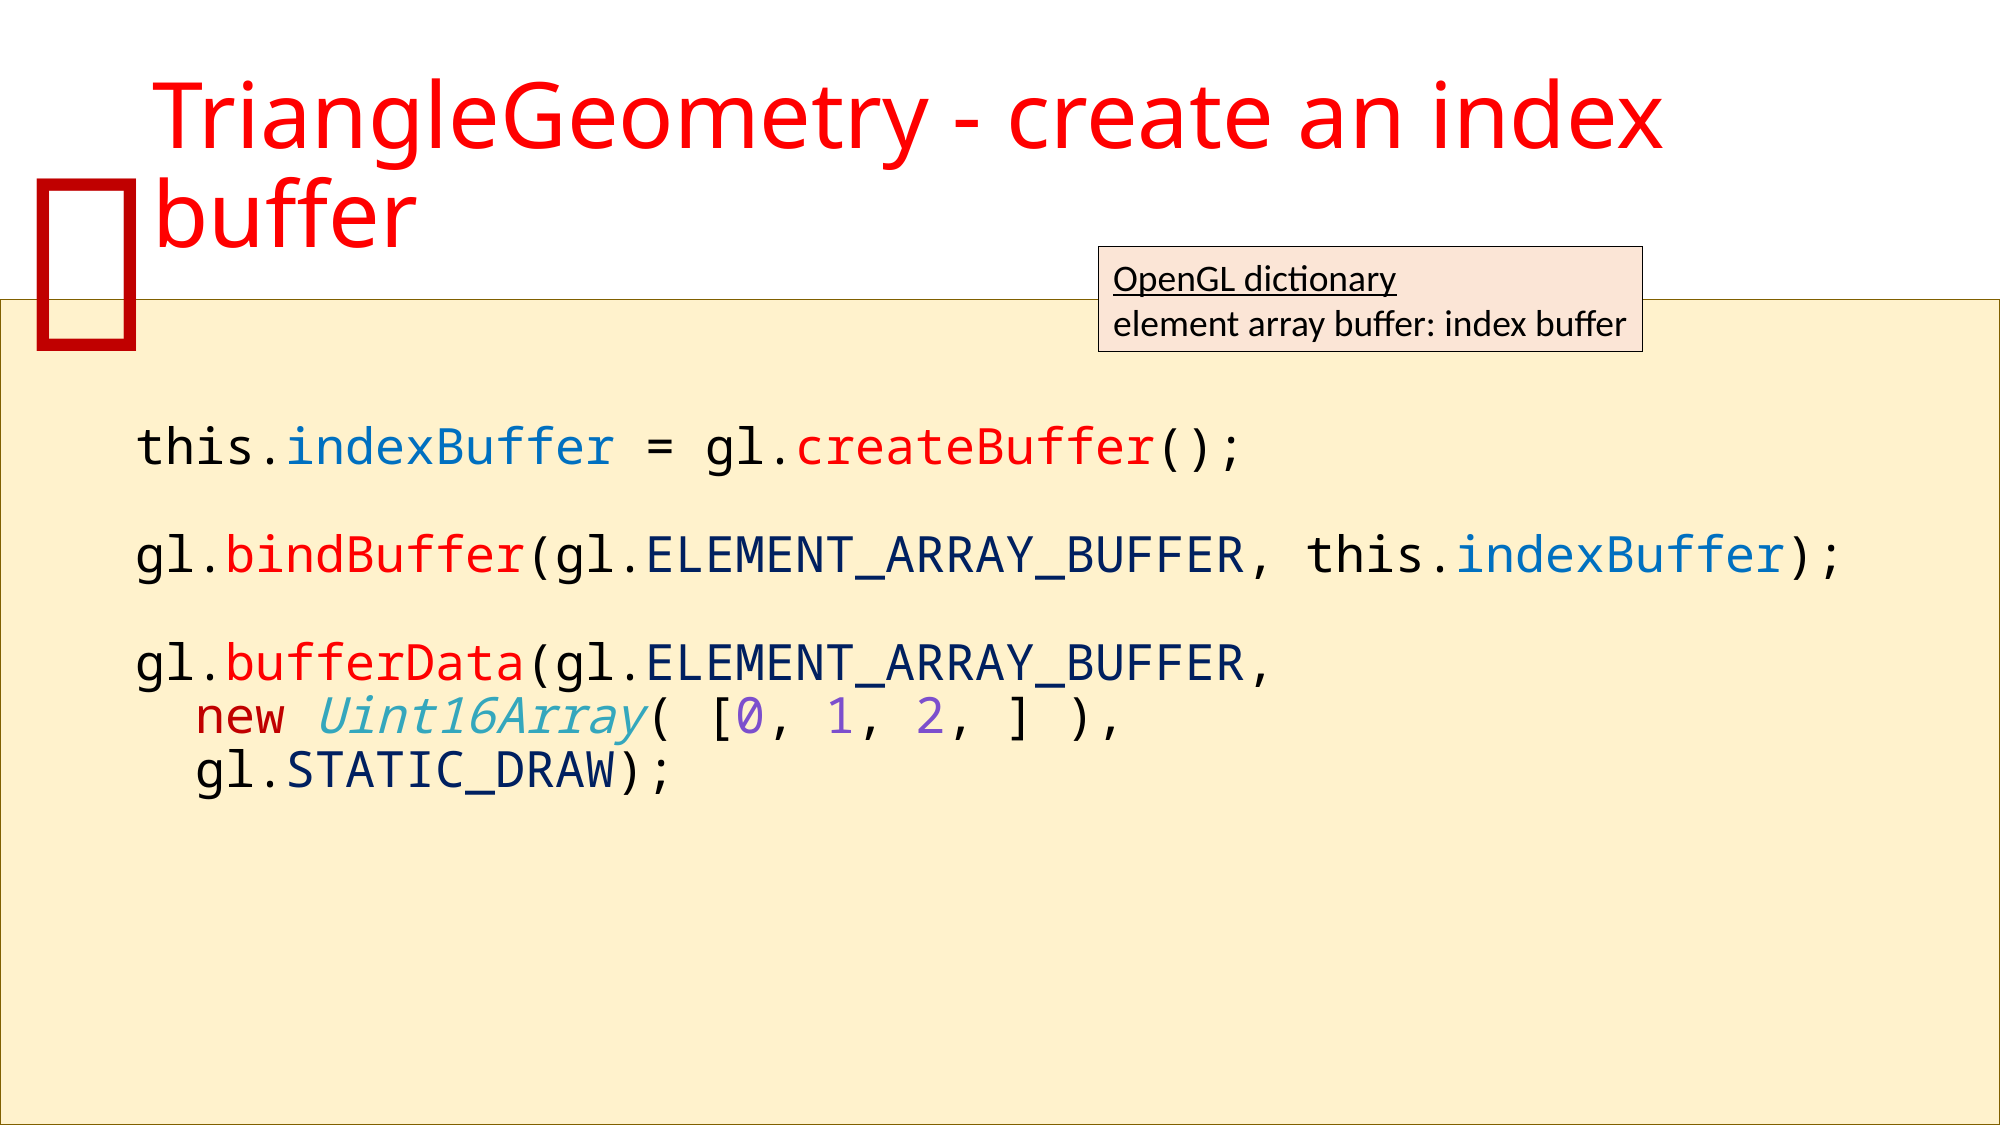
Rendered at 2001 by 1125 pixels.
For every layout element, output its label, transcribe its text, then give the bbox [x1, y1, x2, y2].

title TriangleGeometry - create an index buffer [137, 59, 1863, 278]
text_box OpenGL dictionary element array buffer: index buffer [1098, 246, 1643, 352]
text_box  [0, 102, 306, 408]
list this.indexBuffer = gl.createBuffer(); gl.bindBuffer(gl.ELEMENT_ARRAY_BUFFER, this.indexBuffer); gl.bufferData(gl.ELEMENT_ARRAY_BUFFER, new Uint16Array( [0, 1, 2, ] ), gl.STATIC_DRAW); [0, 299, 2000, 1125]
